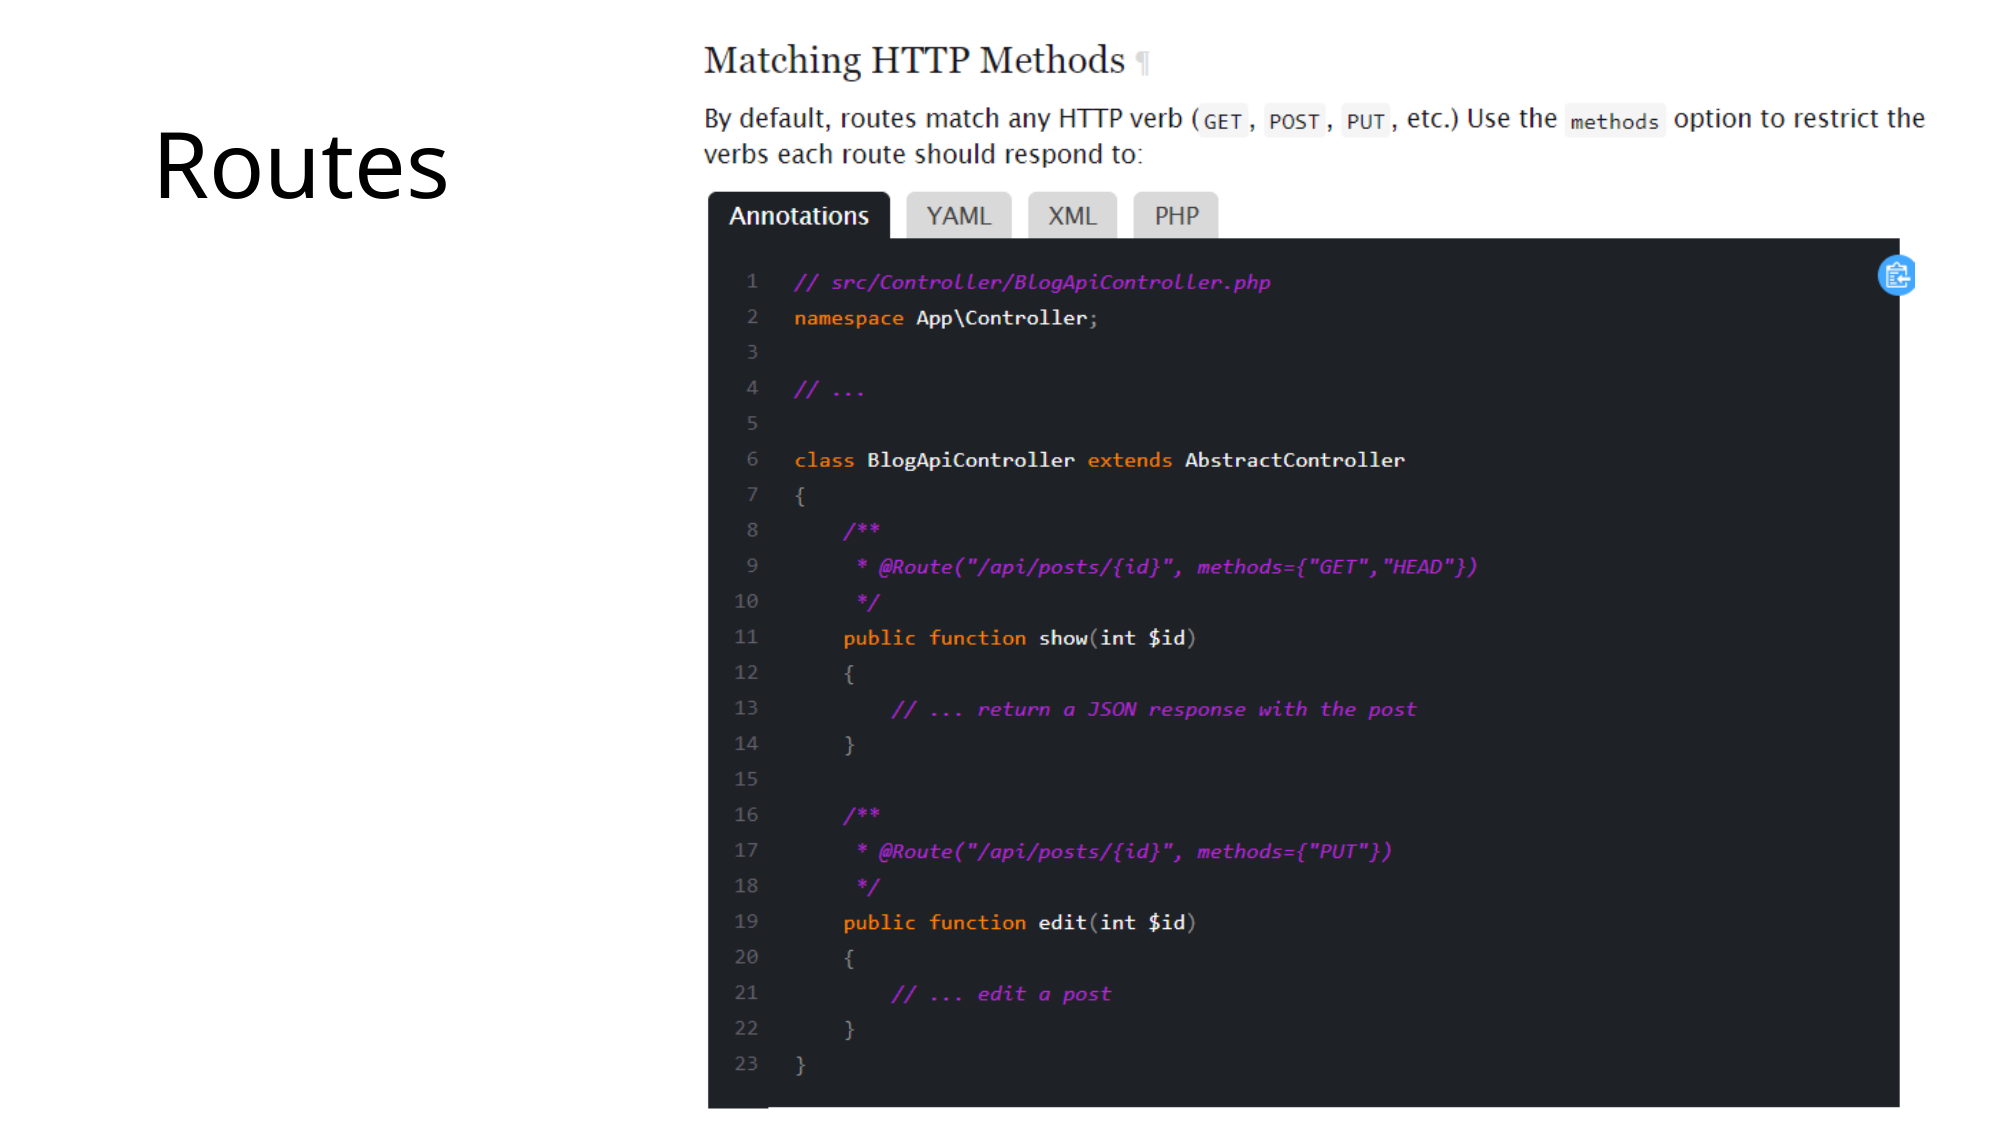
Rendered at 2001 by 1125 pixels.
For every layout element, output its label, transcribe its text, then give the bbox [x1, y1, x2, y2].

title Routes [137, 59, 696, 278]
picture [685, 7, 1954, 1121]
